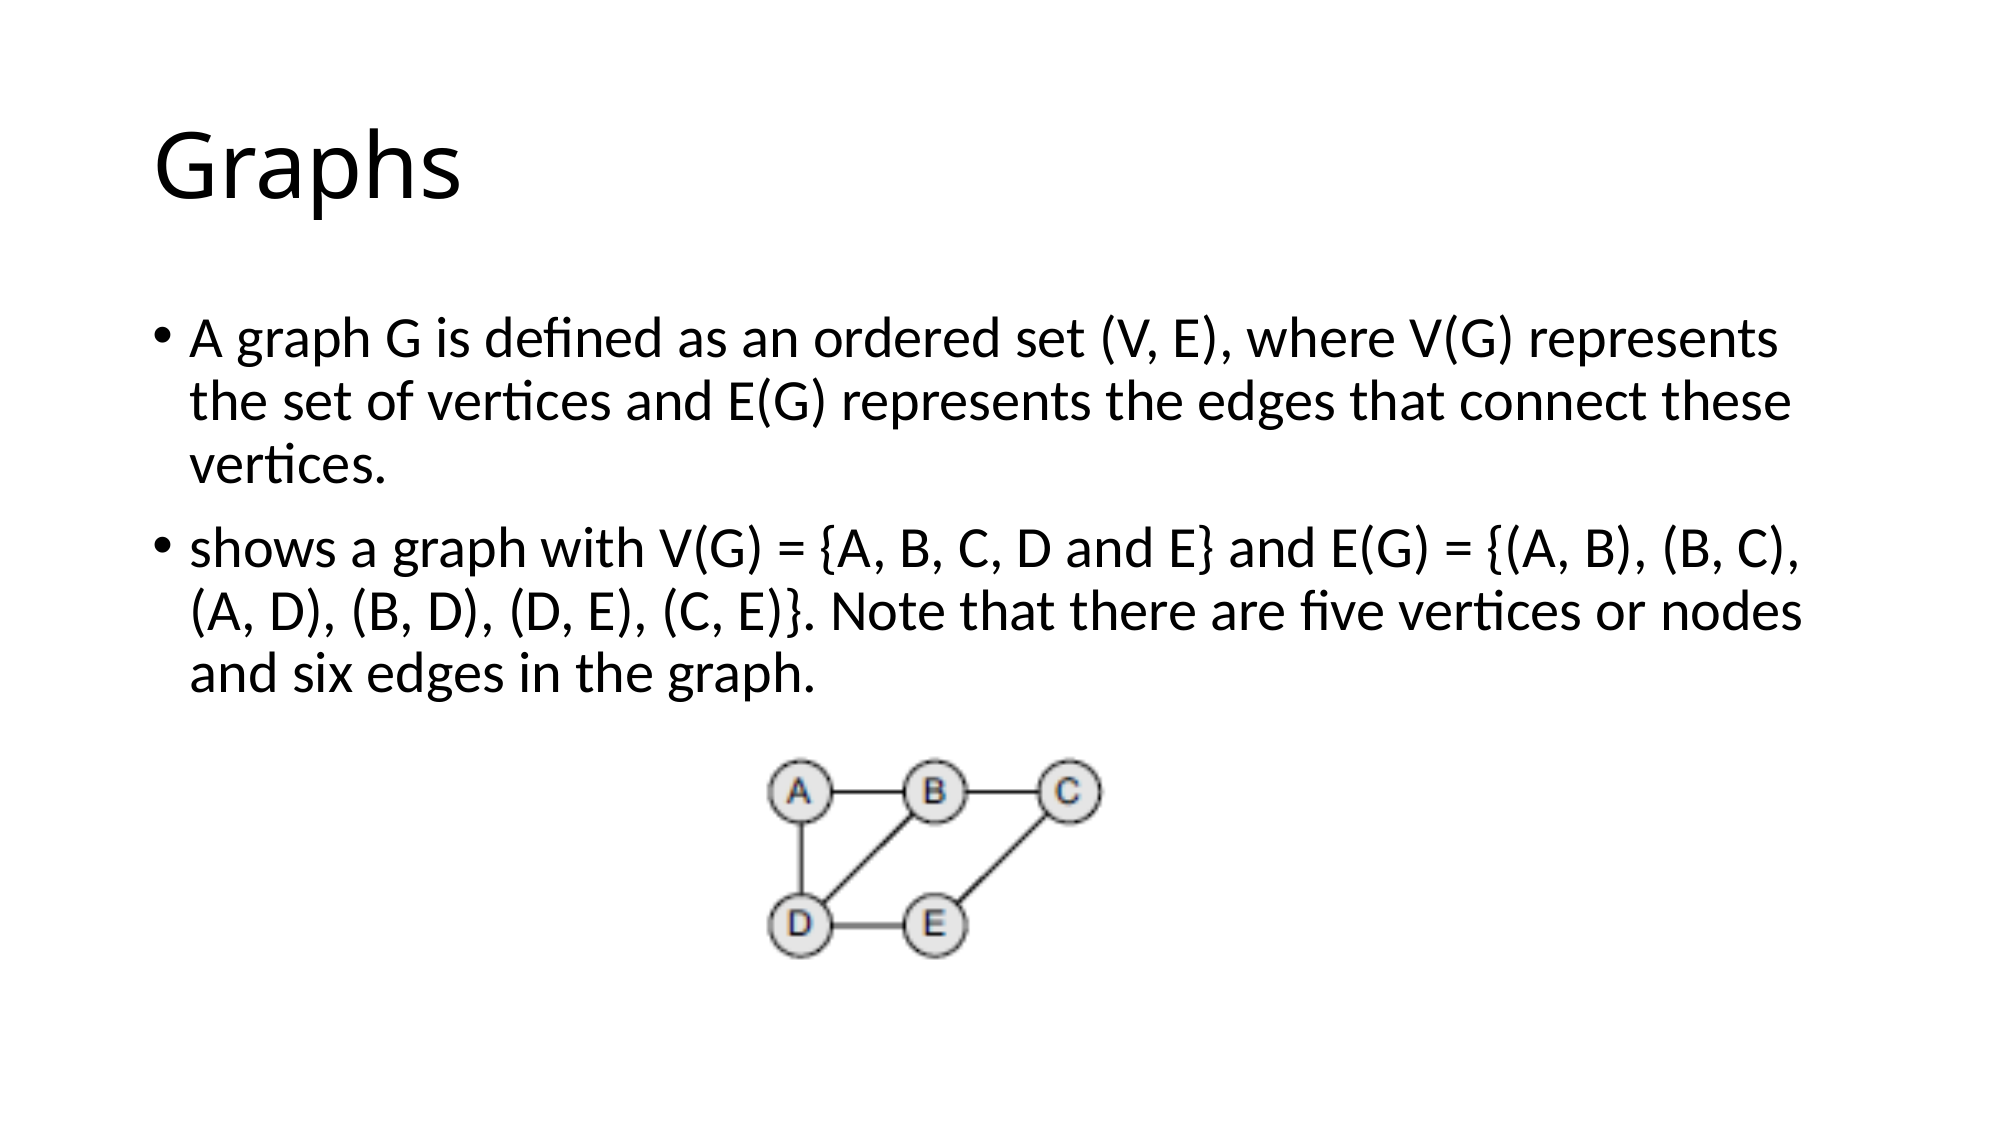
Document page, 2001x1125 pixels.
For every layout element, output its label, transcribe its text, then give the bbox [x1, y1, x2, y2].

list A graph G is defined as an ordered set (V, E), where V(G) represents the set of vertices and E(G) represents the edges that connect these vertices. shows a graph with V(G) = {A, B, C, D and E} and E(G) = {(A, B), (B, C), (A, D), (B, D), (D, E), (C, E)}. Note that there are five vertices or nodes and six edges in the graph. [137, 299, 1863, 1014]
title Graphs [137, 59, 1863, 278]
picture [722, 722, 1185, 993]
